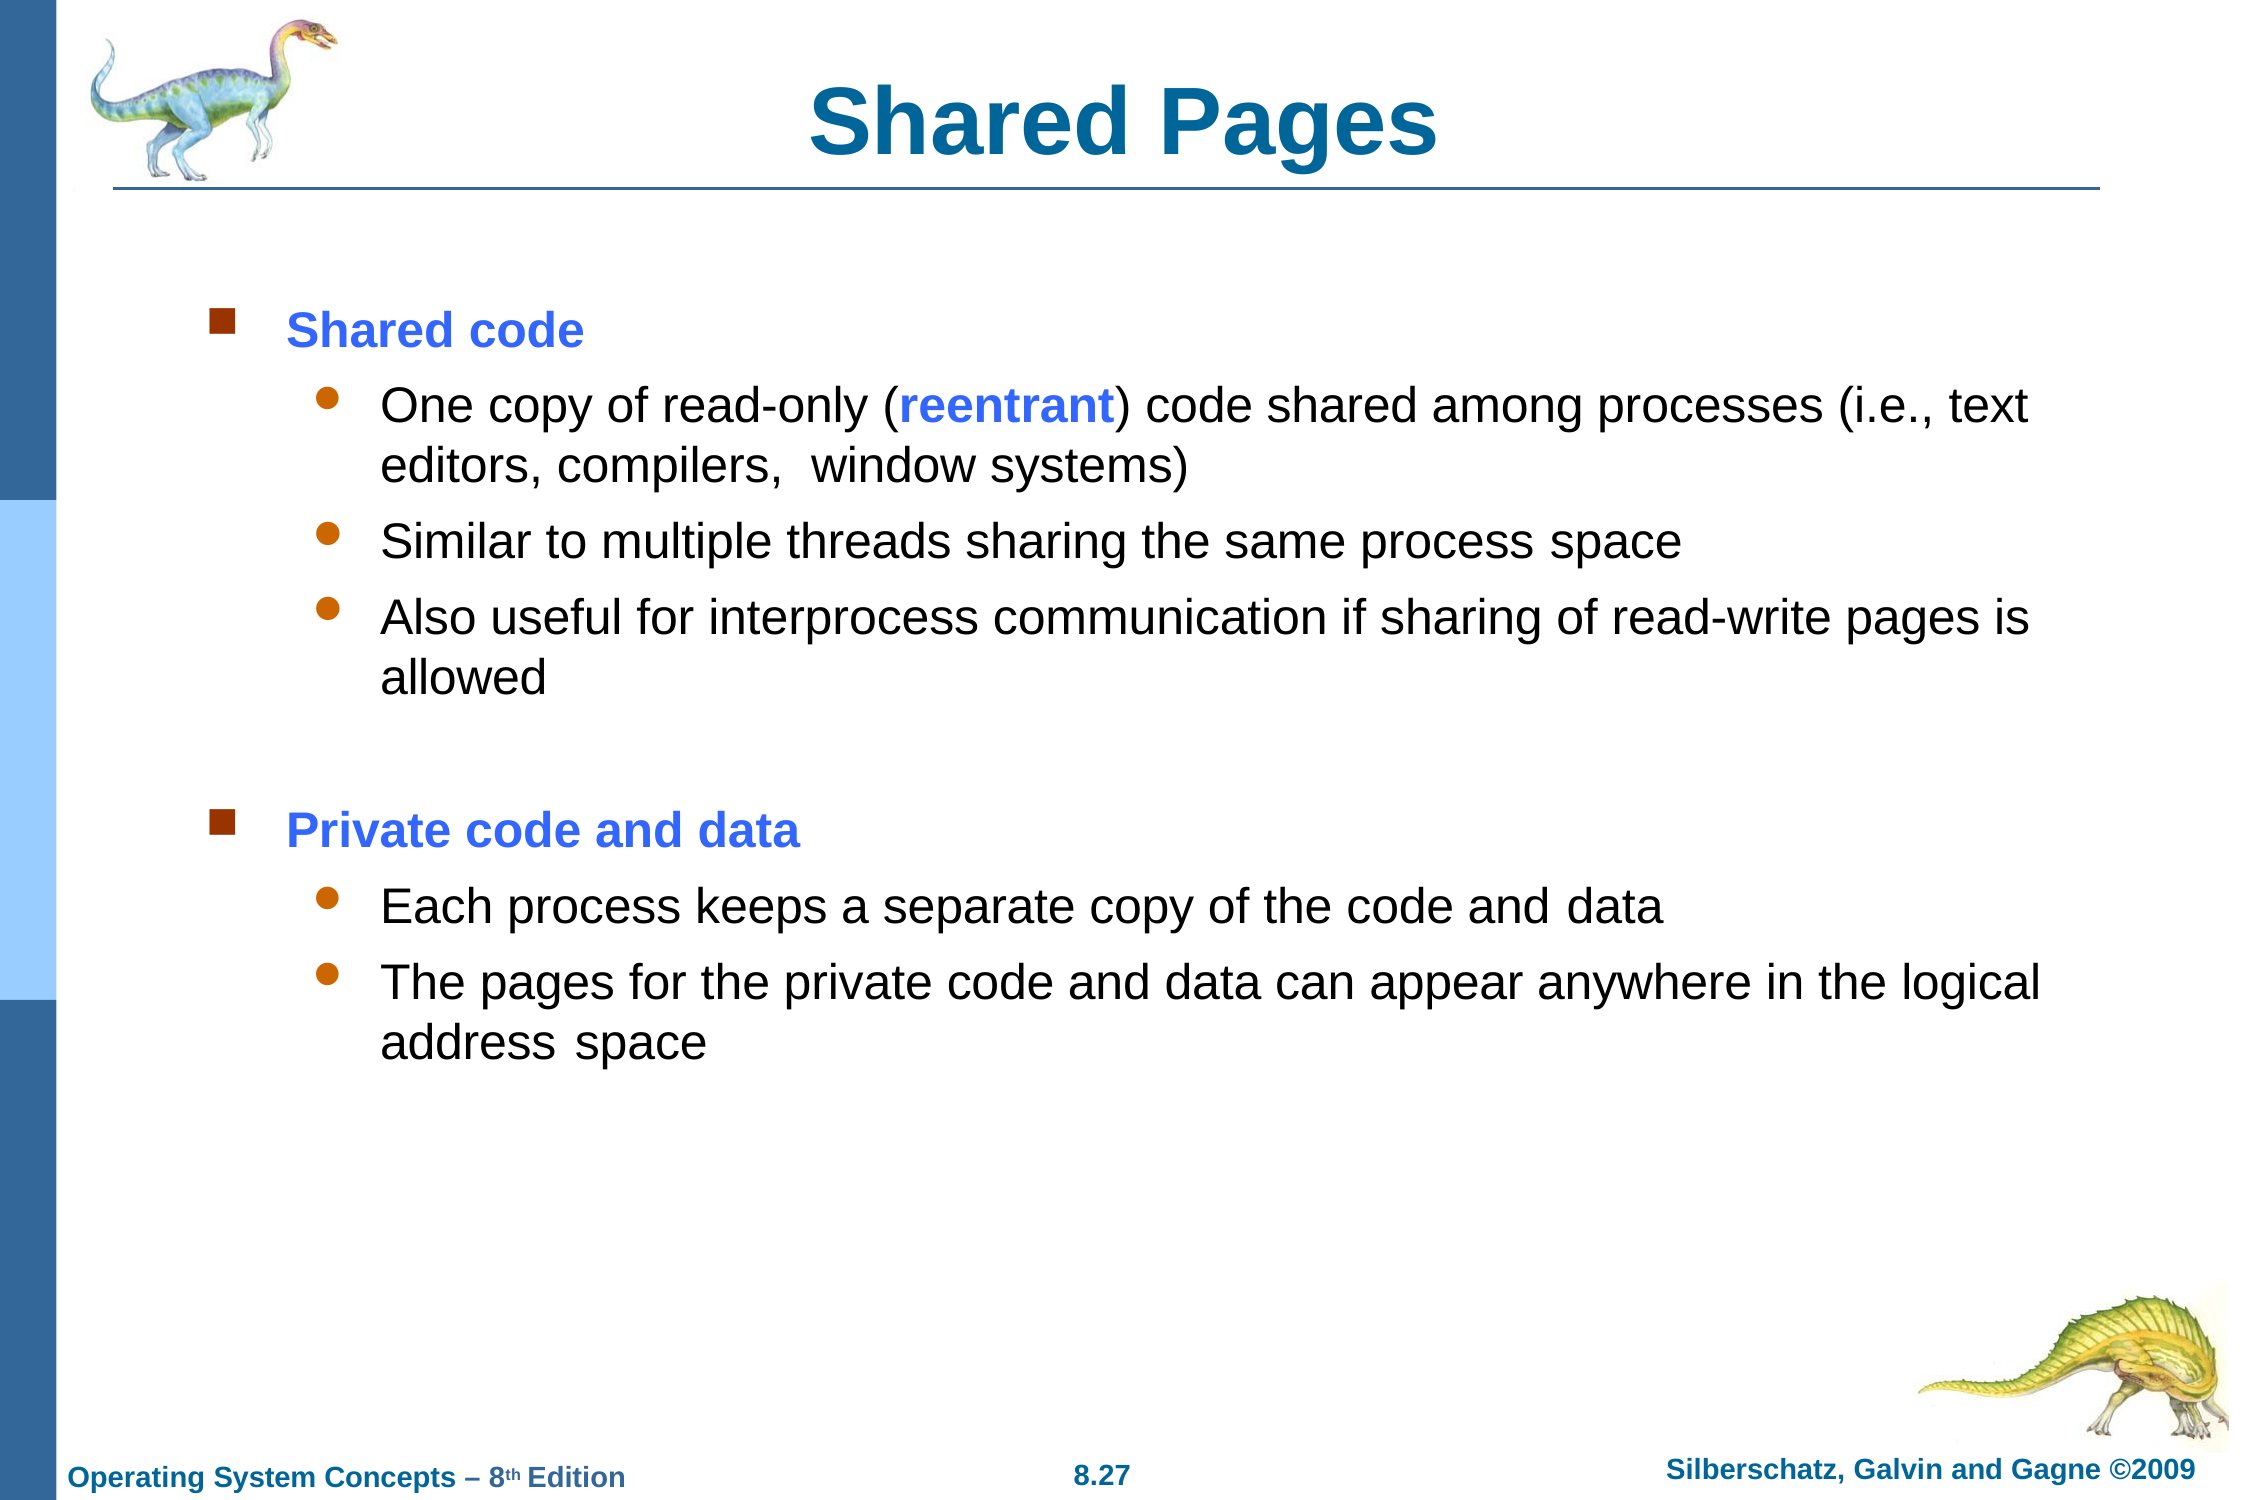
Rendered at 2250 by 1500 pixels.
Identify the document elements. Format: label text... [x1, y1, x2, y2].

picture [1913, 1279, 2229, 1453]
text_box Shared code One copy of read-only (reentrant) code shared among processes (i.e., text editors, compilers, window systems) Similar to multiple threads sharing the same process space Also useful for interprocess communication if sharing of read-write pages is allowed Private code and data Each process keeps a separate copy of the code and data The pages for the private code and data can appear anywhere in the logical address space [203, 297, 2075, 1070]
footer Operating System Concepts – 8th Edition [65, 1460, 633, 1500]
slide_number Silberschatz, Galvin and Gagne ©2009 [1664, 1454, 2198, 1500]
slide_number 8.27 [1071, 1459, 1135, 1500]
title Shared Pages [103, 58, 2147, 309]
picture [70, 0, 365, 199]
